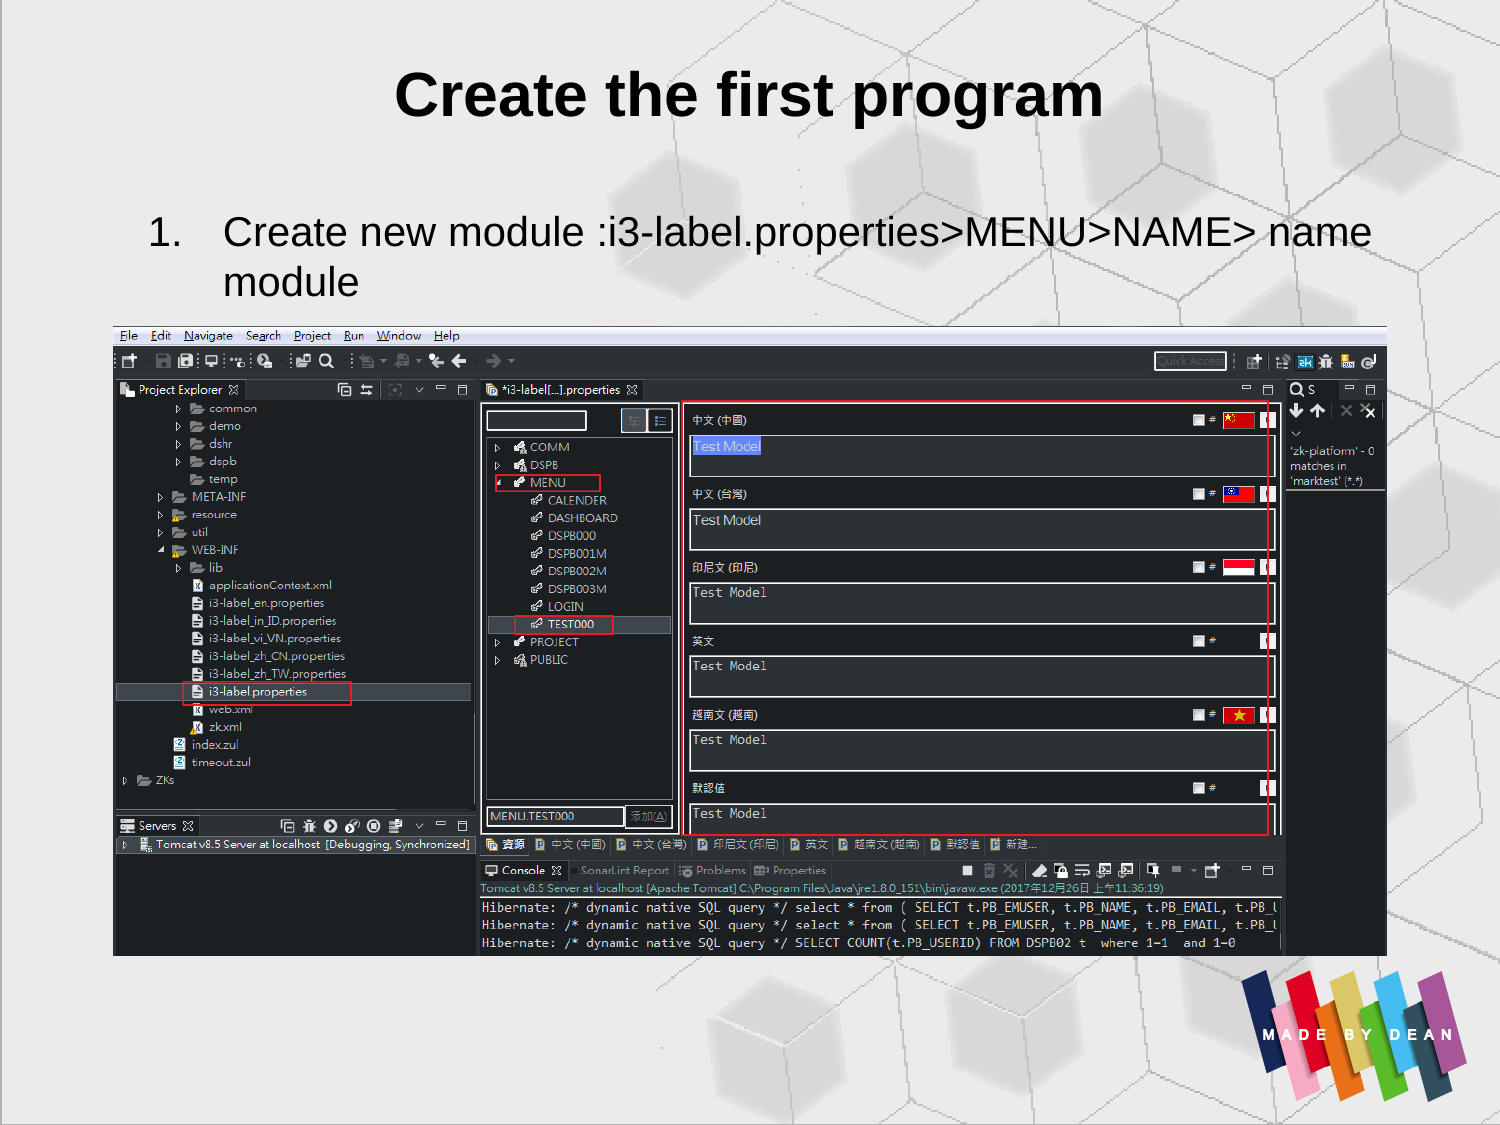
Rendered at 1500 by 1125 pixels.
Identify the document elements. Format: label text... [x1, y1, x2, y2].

picture [0, 0, 1500, 1125]
title Create the first program [75, 45, 1425, 138]
text_box Create new module :i3-label.properties>MENU>NAME> name module [133, 196, 1447, 362]
